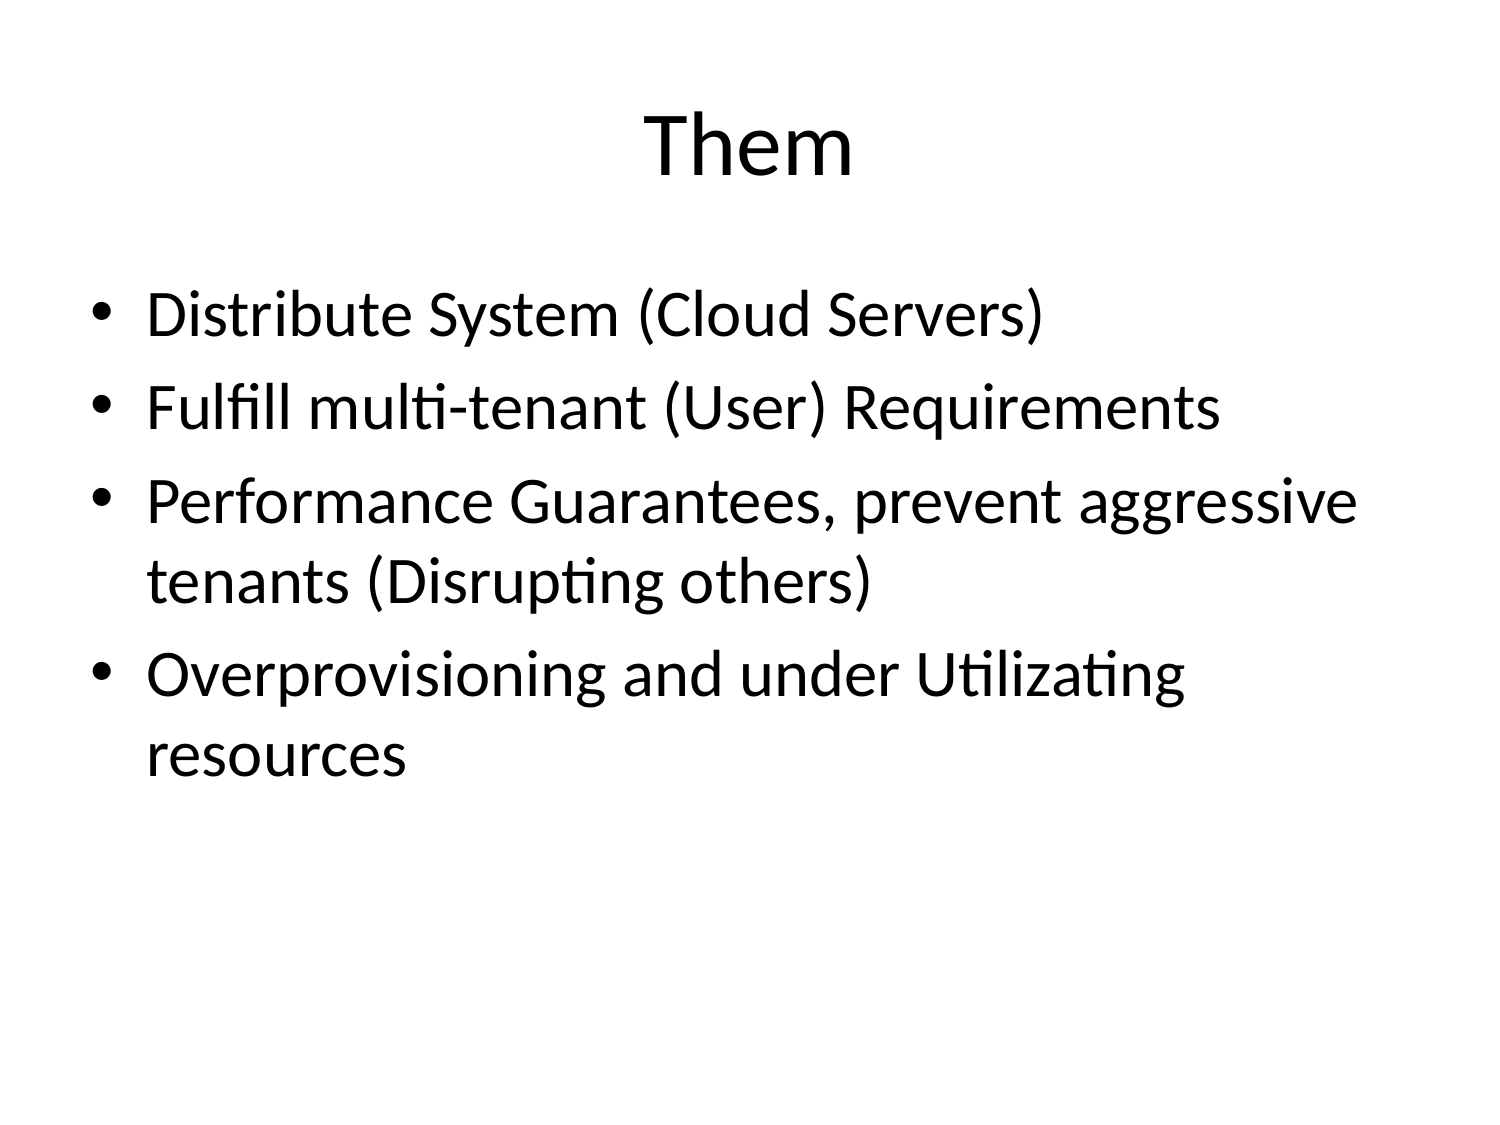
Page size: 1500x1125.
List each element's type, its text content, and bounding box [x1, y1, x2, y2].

list Distribute System (Cloud Servers) Fulfill multi-tenant (User) Requirements Performance Guarantees, prevent aggressive tenants (Disrupting others) Overprovisioning and under Utilizating resources [75, 262, 1425, 1005]
title Them [75, 45, 1425, 233]
